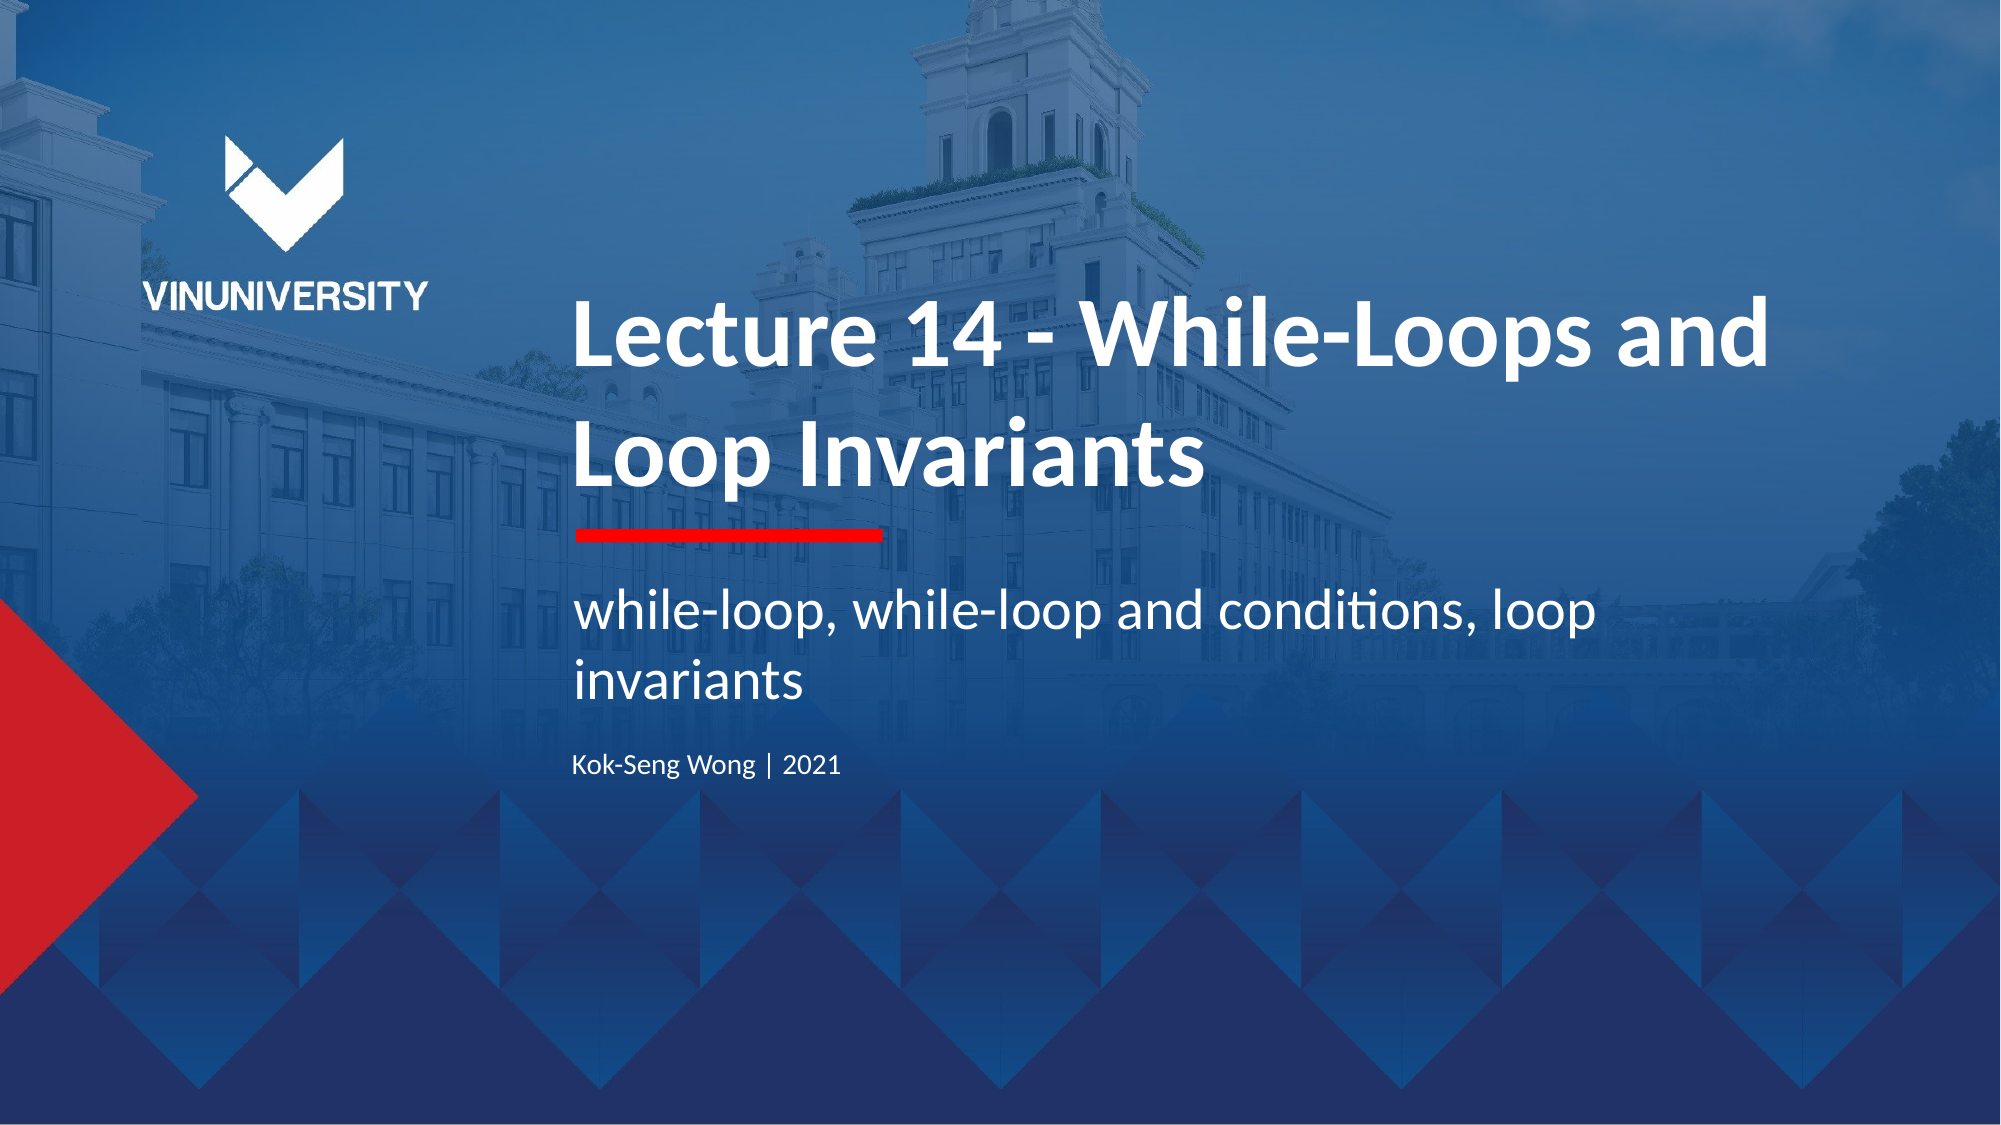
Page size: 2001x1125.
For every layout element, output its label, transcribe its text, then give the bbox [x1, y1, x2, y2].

list Lecture 14 - While-Loops and Loop Invariants [556, 258, 1825, 505]
list Kok-Seng Wong | 2021 [556, 737, 1825, 820]
picture [0, 0, 2001, 1125]
list while-loop, while-loop and conditions, loop invariants [558, 563, 1827, 646]
